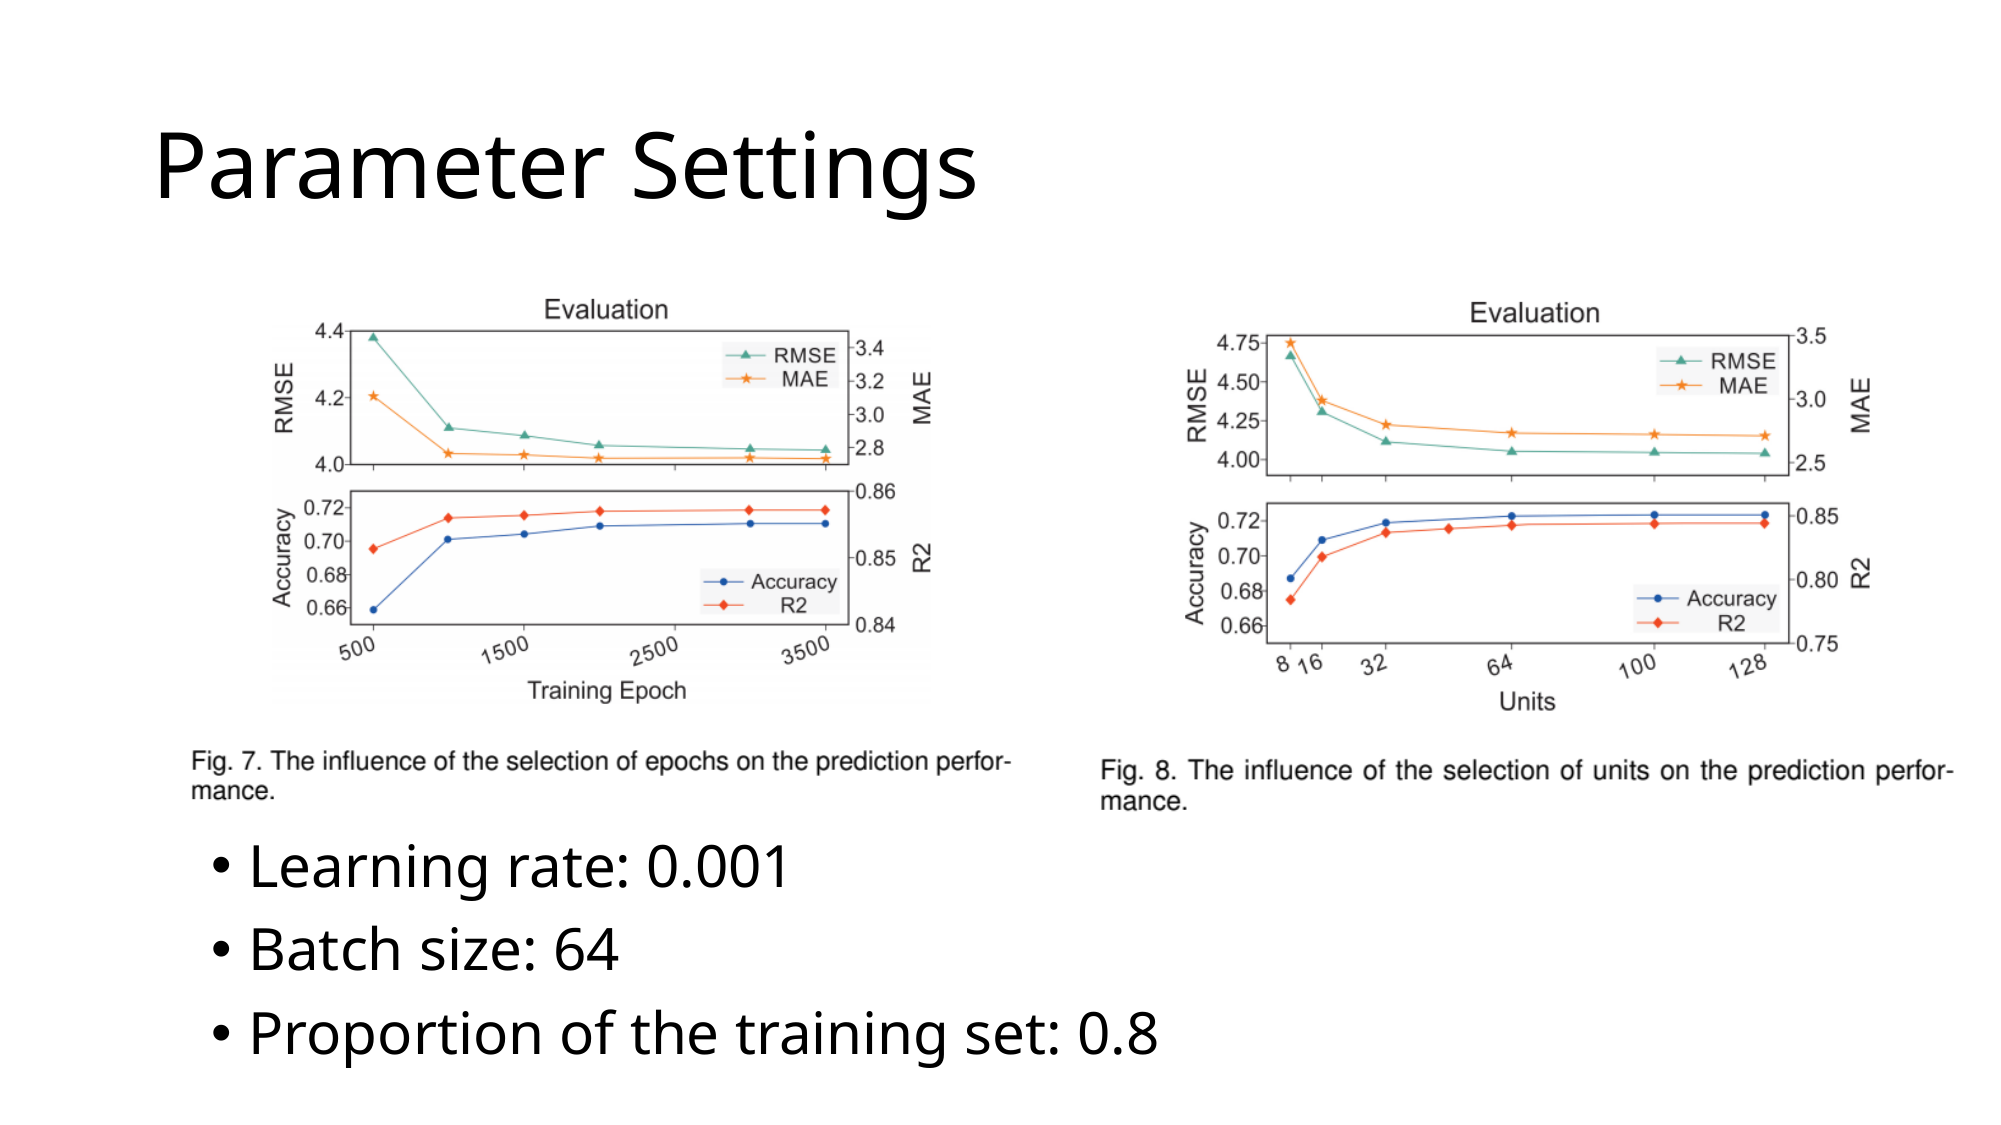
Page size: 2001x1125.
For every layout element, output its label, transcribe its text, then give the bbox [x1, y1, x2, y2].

text_box Learning rate: 0.001 Batch size: 64 Proportion of the training set: 0.8 [196, 829, 1922, 1093]
picture [1095, 283, 1960, 824]
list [175, 277, 1016, 809]
title Parameter Settings [137, 59, 1863, 278]
